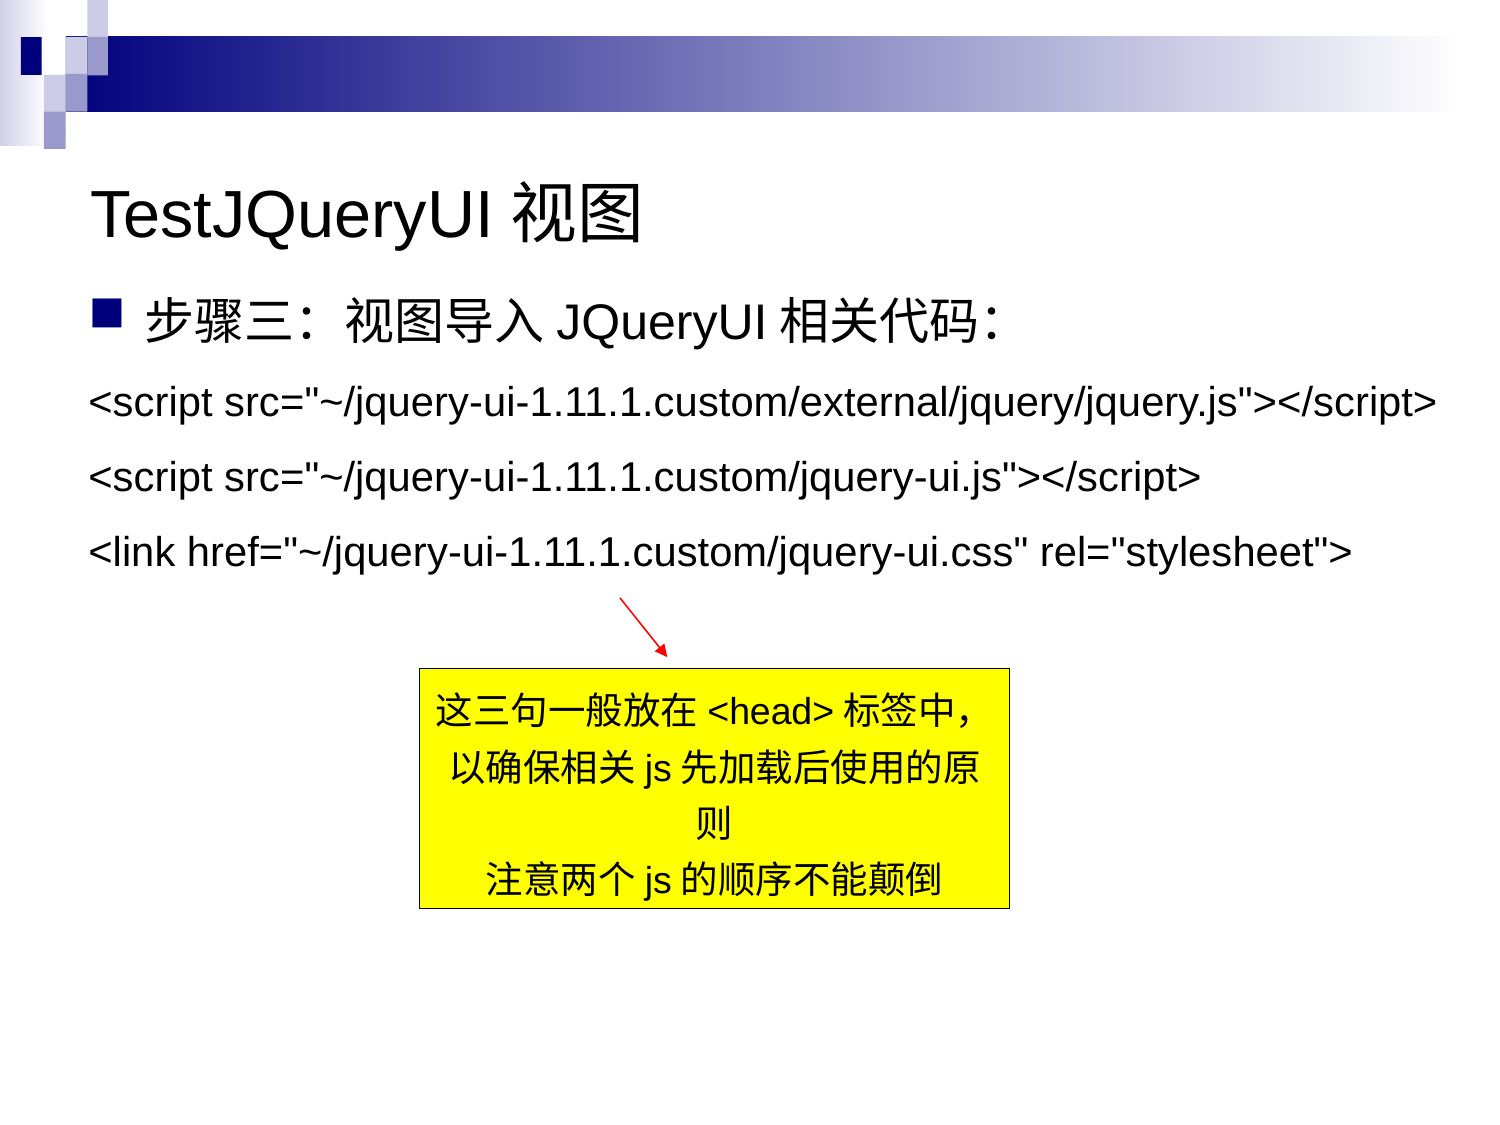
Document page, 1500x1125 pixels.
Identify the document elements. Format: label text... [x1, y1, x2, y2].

title TestJQueryUI视图 [75, 149, 1425, 256]
list 步骤三：视图导入JQueryUI相关代码： <script src="~/jquery-ui-1.11.1.custom/external/jquery/jquery.js"></script> <script src="~/jquery-ui-1.11.1.custom/jquery-ui.js"></script> <link href="~/jquery-ui-1.11.1.custom/jquery-ui.css" rel="stylesheet"> [73, 267, 1471, 965]
text_box 这三句一般放在<head>标签中，以确保相关js先加载后使用的原则 注意两个js的顺序不能颠倒 [419, 668, 1010, 909]
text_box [619, 597, 668, 658]
